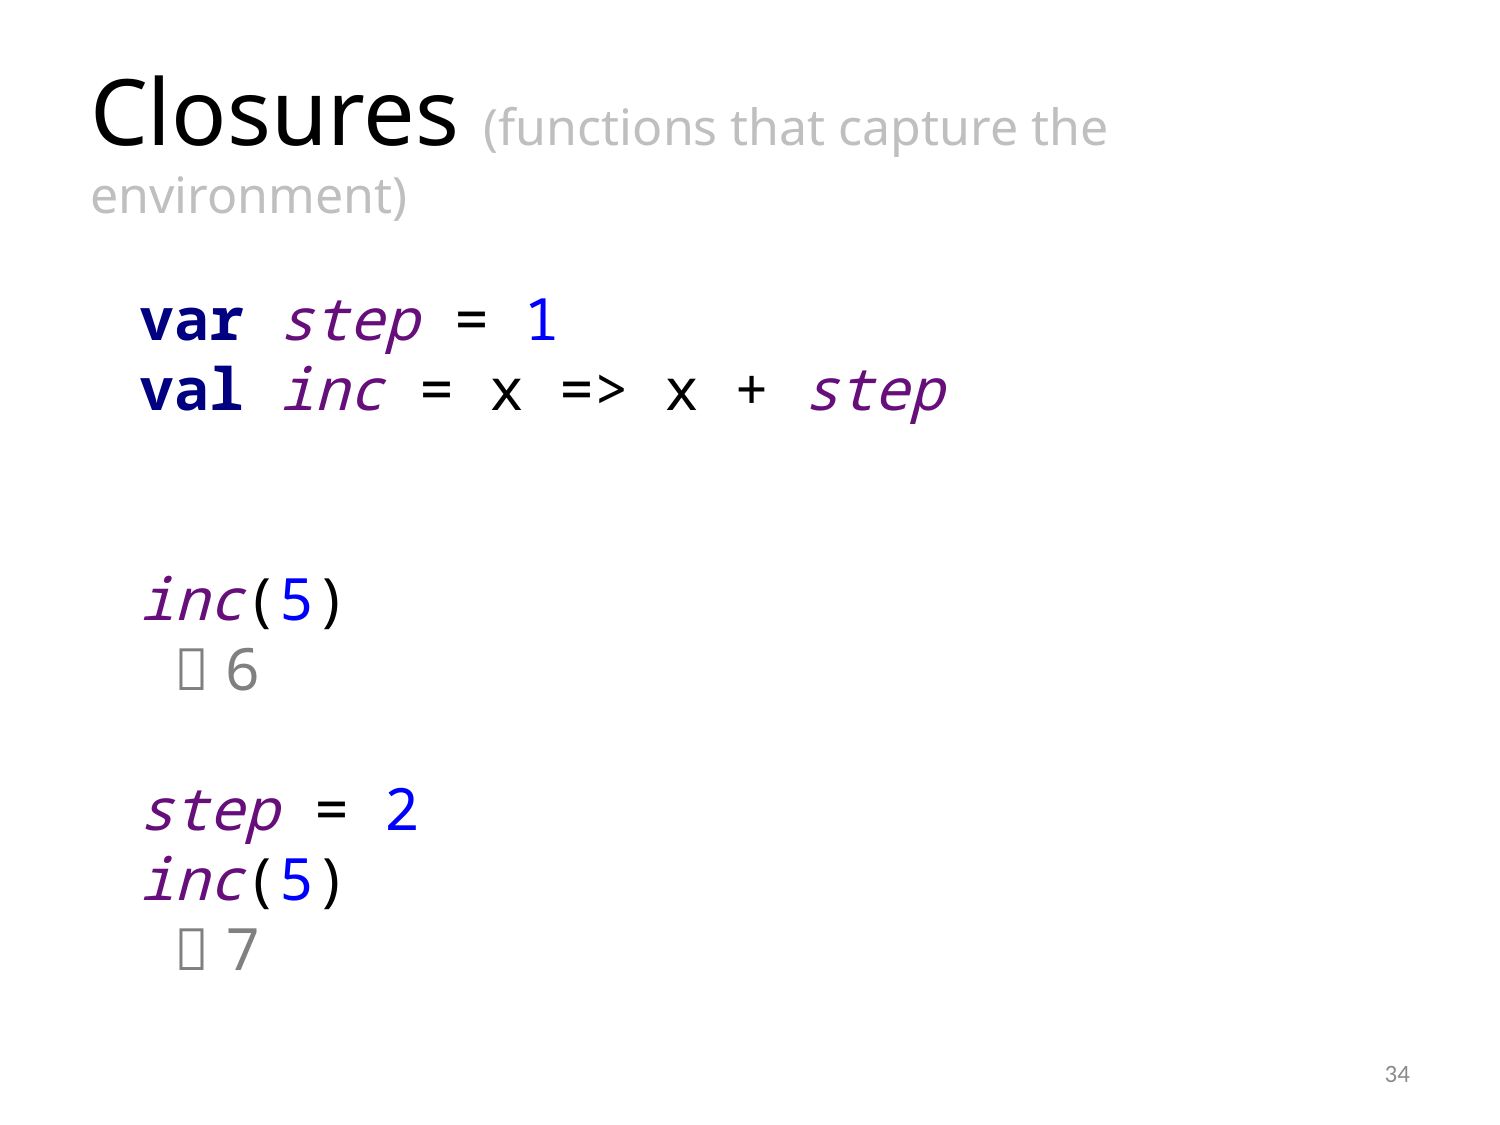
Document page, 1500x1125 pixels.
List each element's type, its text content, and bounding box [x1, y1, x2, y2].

slide_number 34 [1074, 1042, 1425, 1103]
title Closures (functions that capture the environment) [75, 45, 1425, 233]
text_box var step = 1 val inc = x => x + step inc(5)  6 step = 2 inc(5)  7 [124, 274, 1100, 990]
